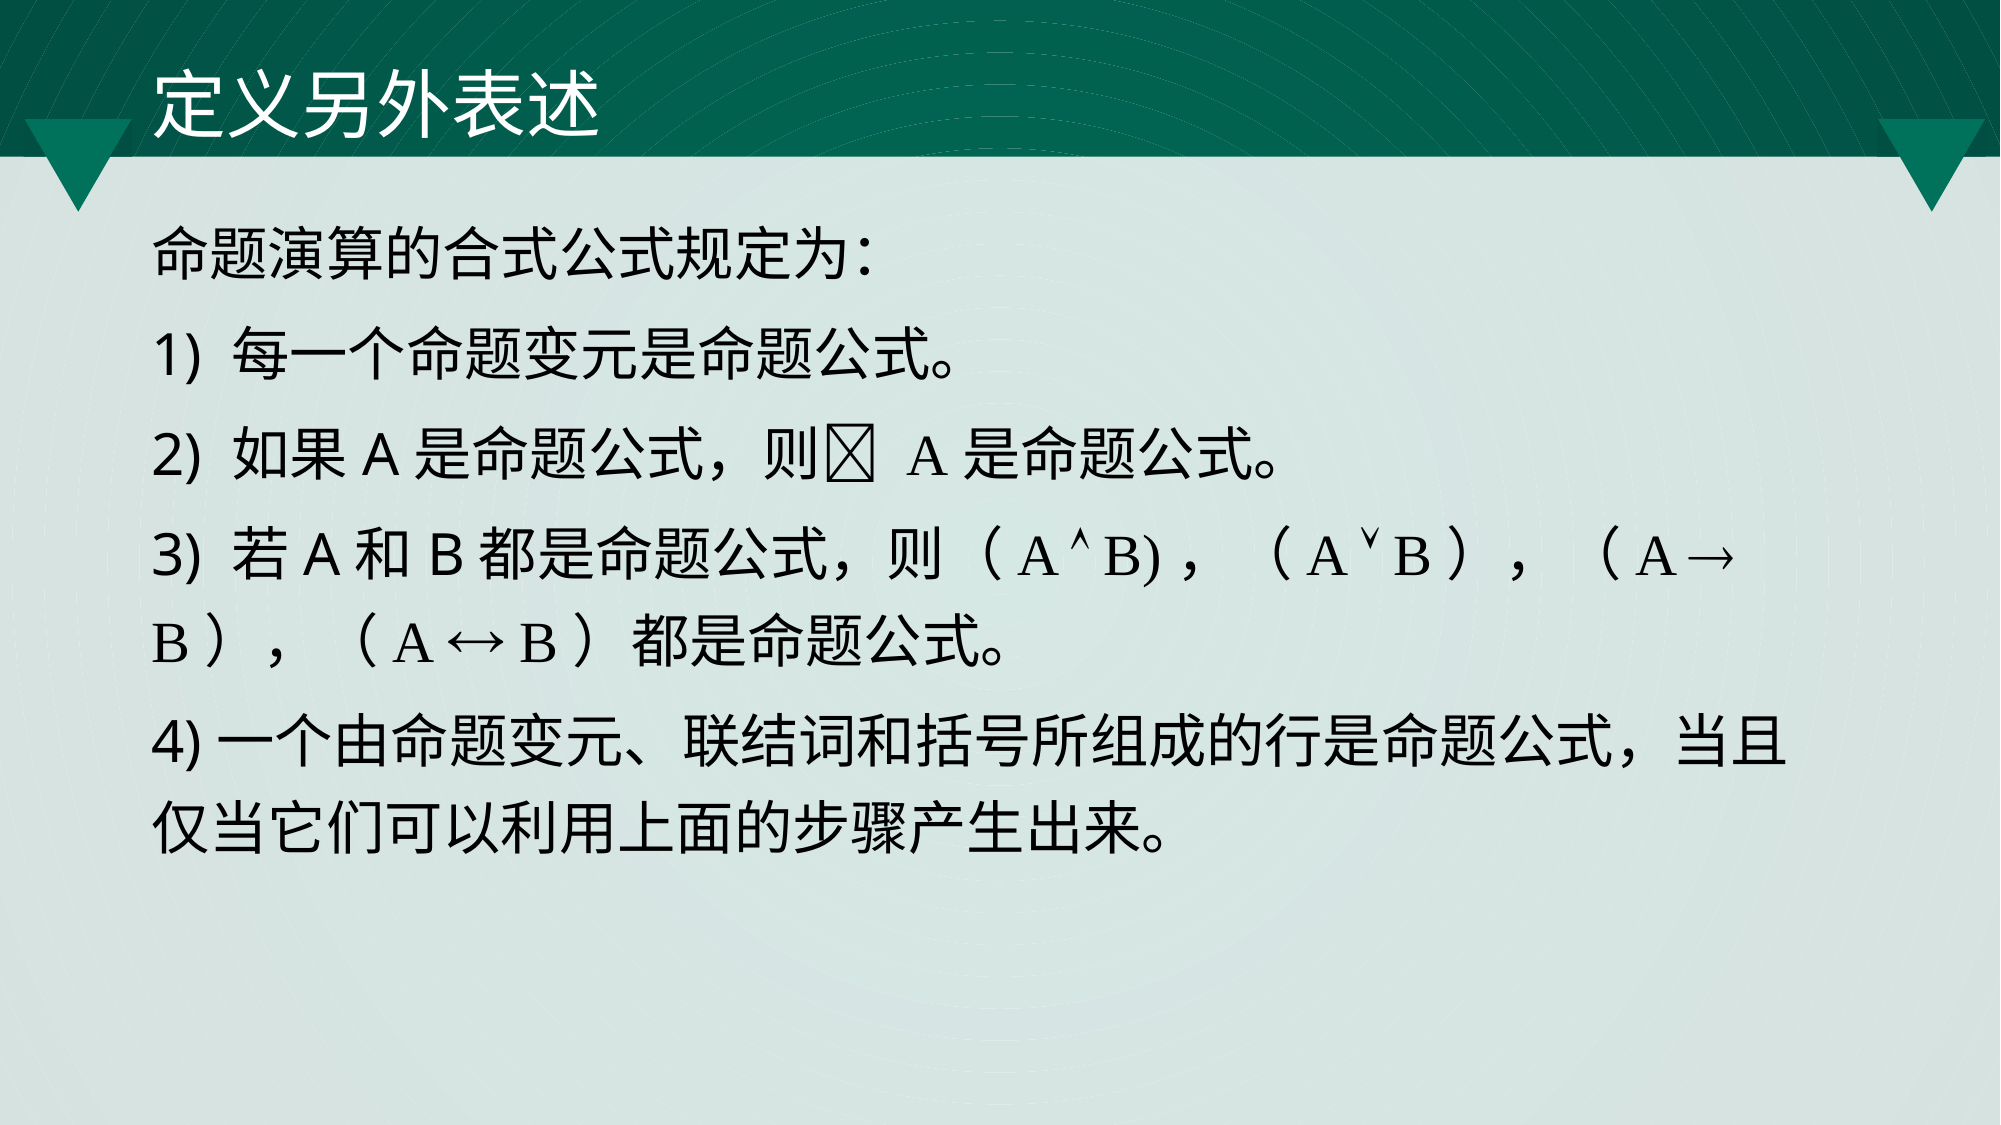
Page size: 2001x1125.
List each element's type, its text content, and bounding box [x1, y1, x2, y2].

list 命题演算的合式公式规定为： 1) 每一个命题变元是命题公式。 2) 如果A是命题公式，则 A是命题公式。 3) 若A和B都是命题公式，则（A  B)，（A  B），（A  B），（A  B）都是命题公式。 4)一个由命题变元、联结词和括号所组成的行是命题公式，当且仅当它们可以利用上面的步骤产生出来。 [136, 191, 1830, 999]
title 定义另外表述 [136, 24, 1813, 157]
